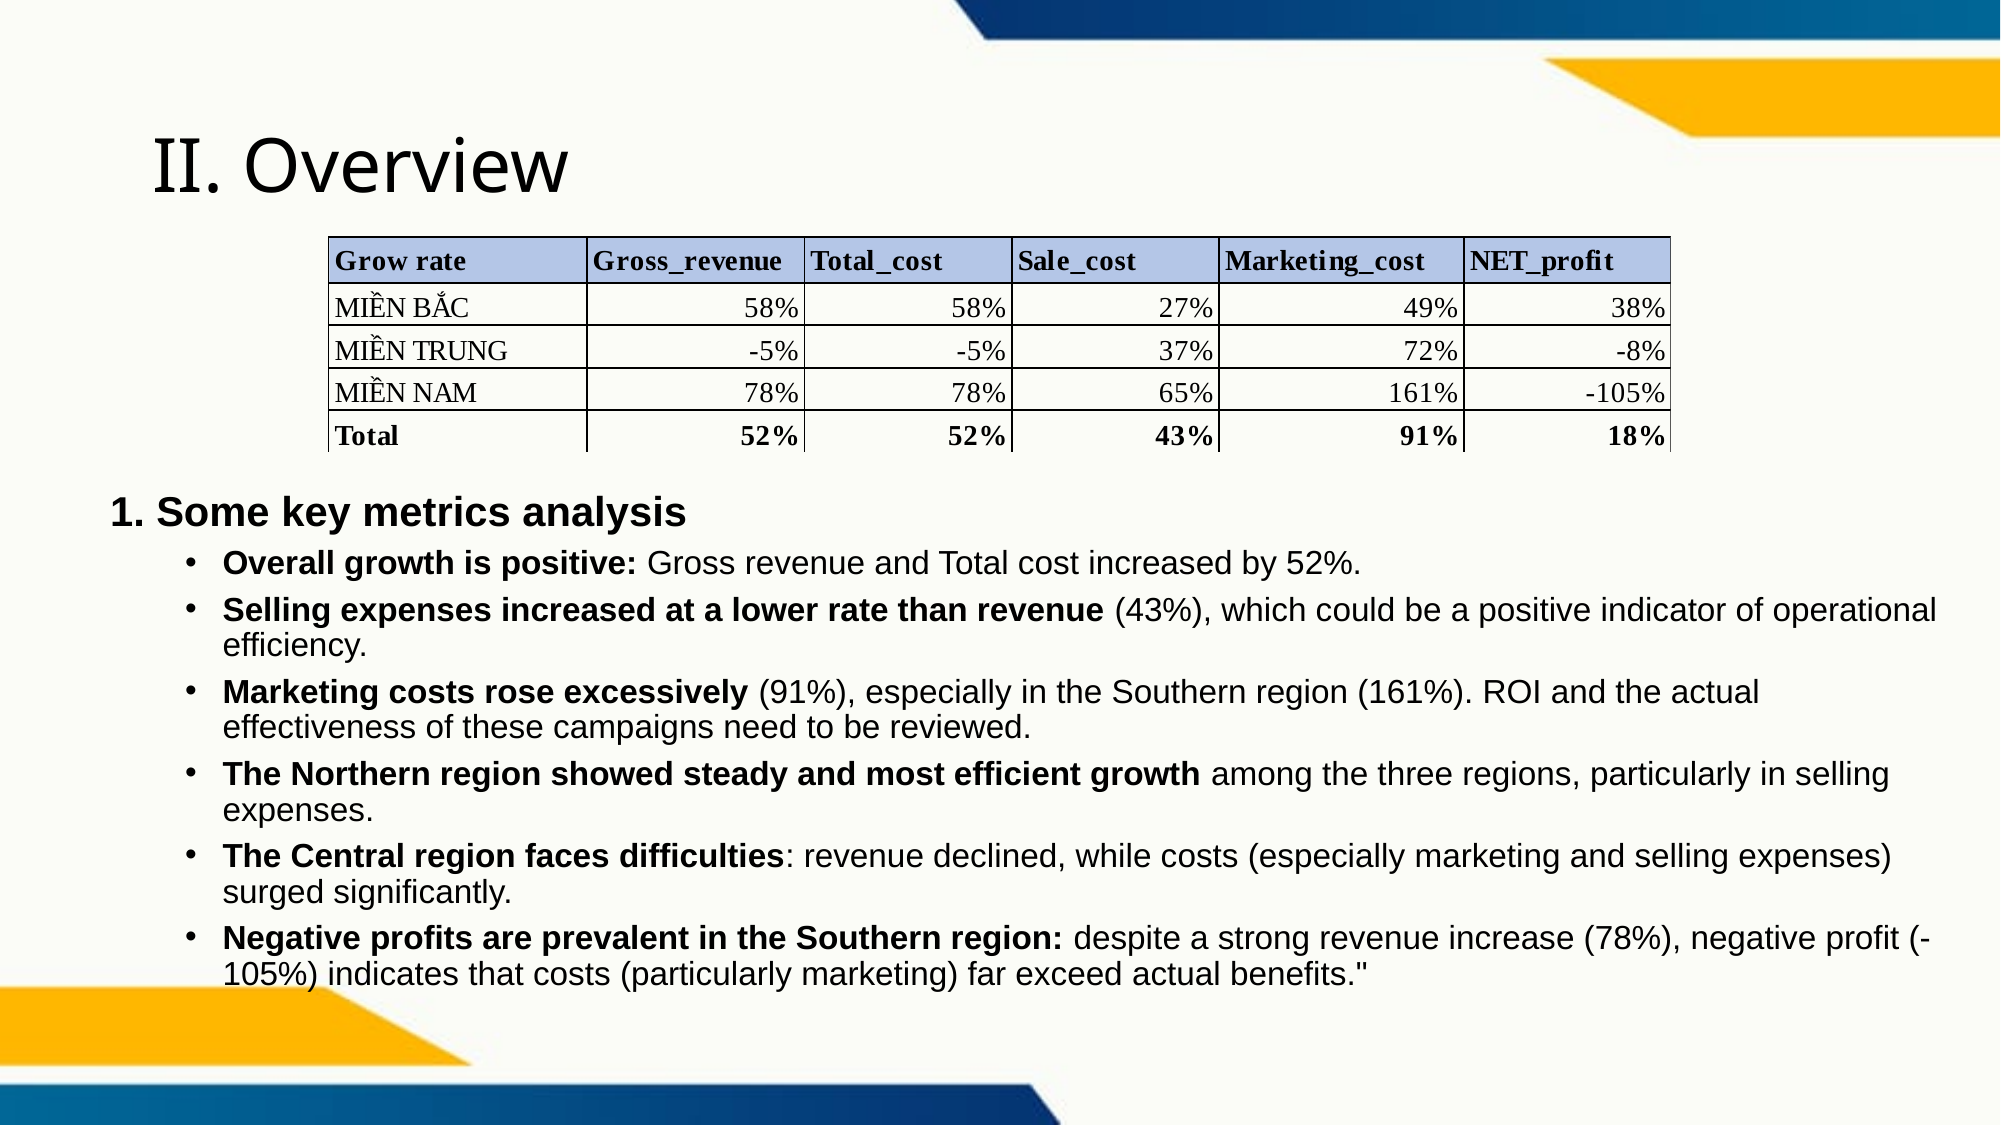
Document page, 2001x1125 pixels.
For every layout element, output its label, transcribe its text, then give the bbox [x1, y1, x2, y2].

title II. Overview [137, 59, 1863, 278]
list 1. Some key metrics analysis Overall growth is positive: Gross revenue and Total cost increased by 52%. Selling expenses increased at a lower rate than revenue (43%), which could be a positive indicator of operational efficiency. Marketing costs rose excessively (91%), especially in the Southern region (161%). ROI and the actual effectiveness of these campaigns need to be reviewed. The Northern region showed steady and most efficient growth among the three regions, particularly in selling expenses. The Central region faces difficulties: revenue declined, while costs (especially marketing and selling expenses) surged significantly. Negative profits are prevalent in the Southern region: despite a strong revenue increase (78%), negative profit (-105%) indicates that costs (particularly marketing) far exceed actual benefits." [95, 483, 1963, 1003]
picture [0, 0, 2001, 1125]
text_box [327, 235, 1673, 454]
